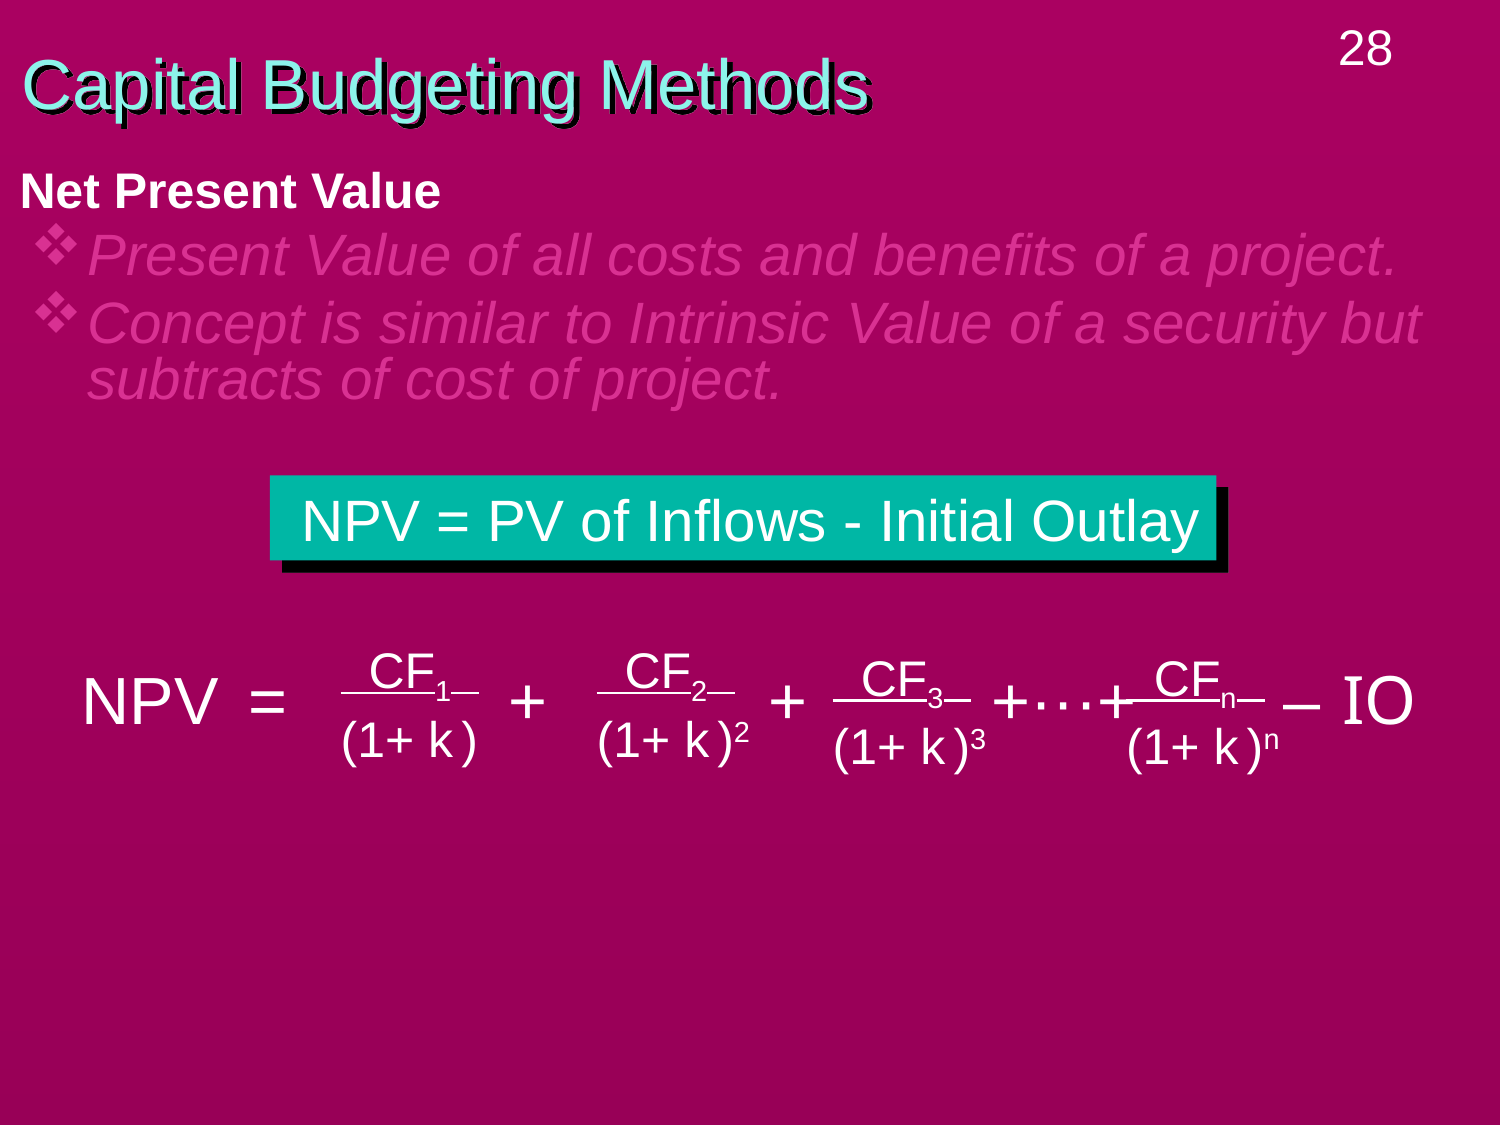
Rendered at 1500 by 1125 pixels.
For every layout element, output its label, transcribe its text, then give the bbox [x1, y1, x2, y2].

text_box Net Present Value [4, 151, 458, 227]
text_box NPV = + + +···+ – IO [66, 650, 325, 757]
list Present Value of all costs and benefits of a project. Concept is similar to Intrinsic Value of a security but subtracts of cost of project. [14, 223, 1475, 567]
title Capital Budgeting Methods [6, 12, 1272, 150]
text_box CF3 (1+ k )3 [817, 638, 1002, 791]
text_box NPV = + + +···+ – IO [766, 650, 817, 757]
text_box NPV = + + +···+ – IO [1002, 650, 1110, 757]
text_box CF1 (1+ k ) [325, 631, 495, 783]
text_box NPV = + + +···+ – IO [1296, 650, 1433, 757]
text_box NPV = + + +···+ – IO [495, 650, 581, 757]
text_box CFn (1+ k )n [1110, 638, 1296, 791]
text_box CF2 (1+ k )2 [581, 631, 766, 783]
text_box NPV = PV of Inflows - Initial Outlay [269, 475, 1217, 561]
